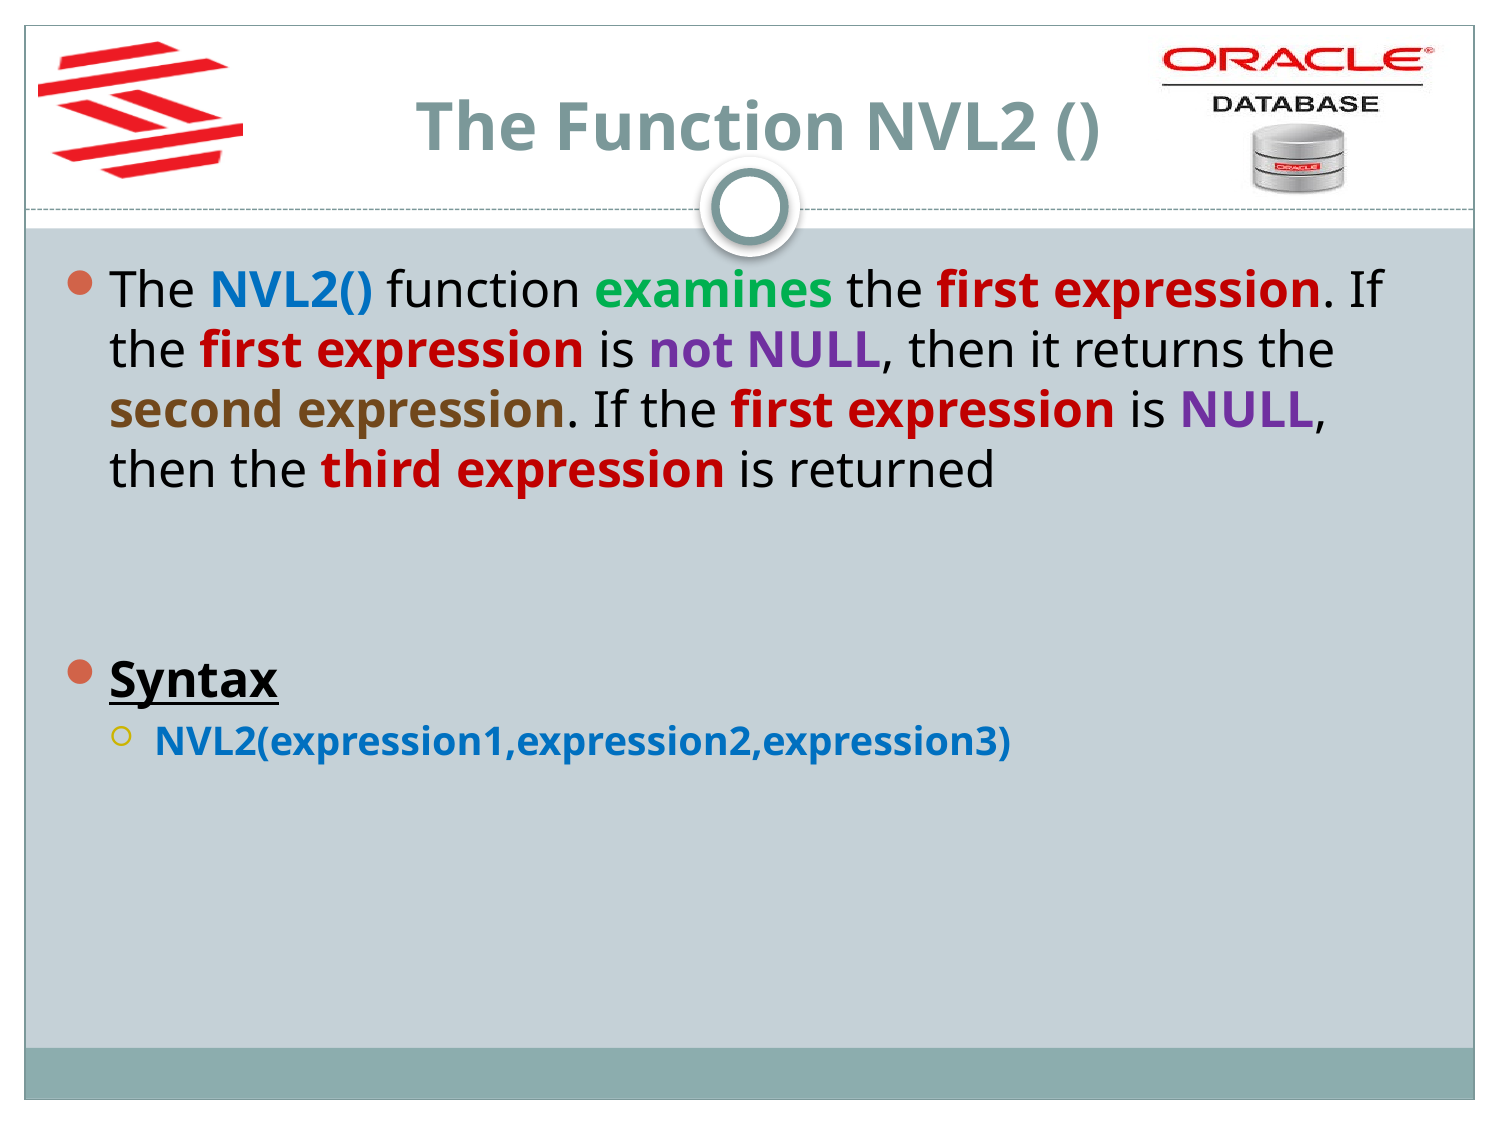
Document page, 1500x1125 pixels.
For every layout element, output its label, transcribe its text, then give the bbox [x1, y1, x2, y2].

list The NVL2() function examines the first expression. If the first expression is not NULL, then it returns the second expression. If the first expression is NULL, then the third expression is returned Syntax NVL2(expression1,expression2,expression3) [49, 250, 1445, 1047]
picture [1148, 34, 1453, 200]
picture [37, 40, 243, 185]
title The Function NVL2 () [248, 46, 1141, 172]
